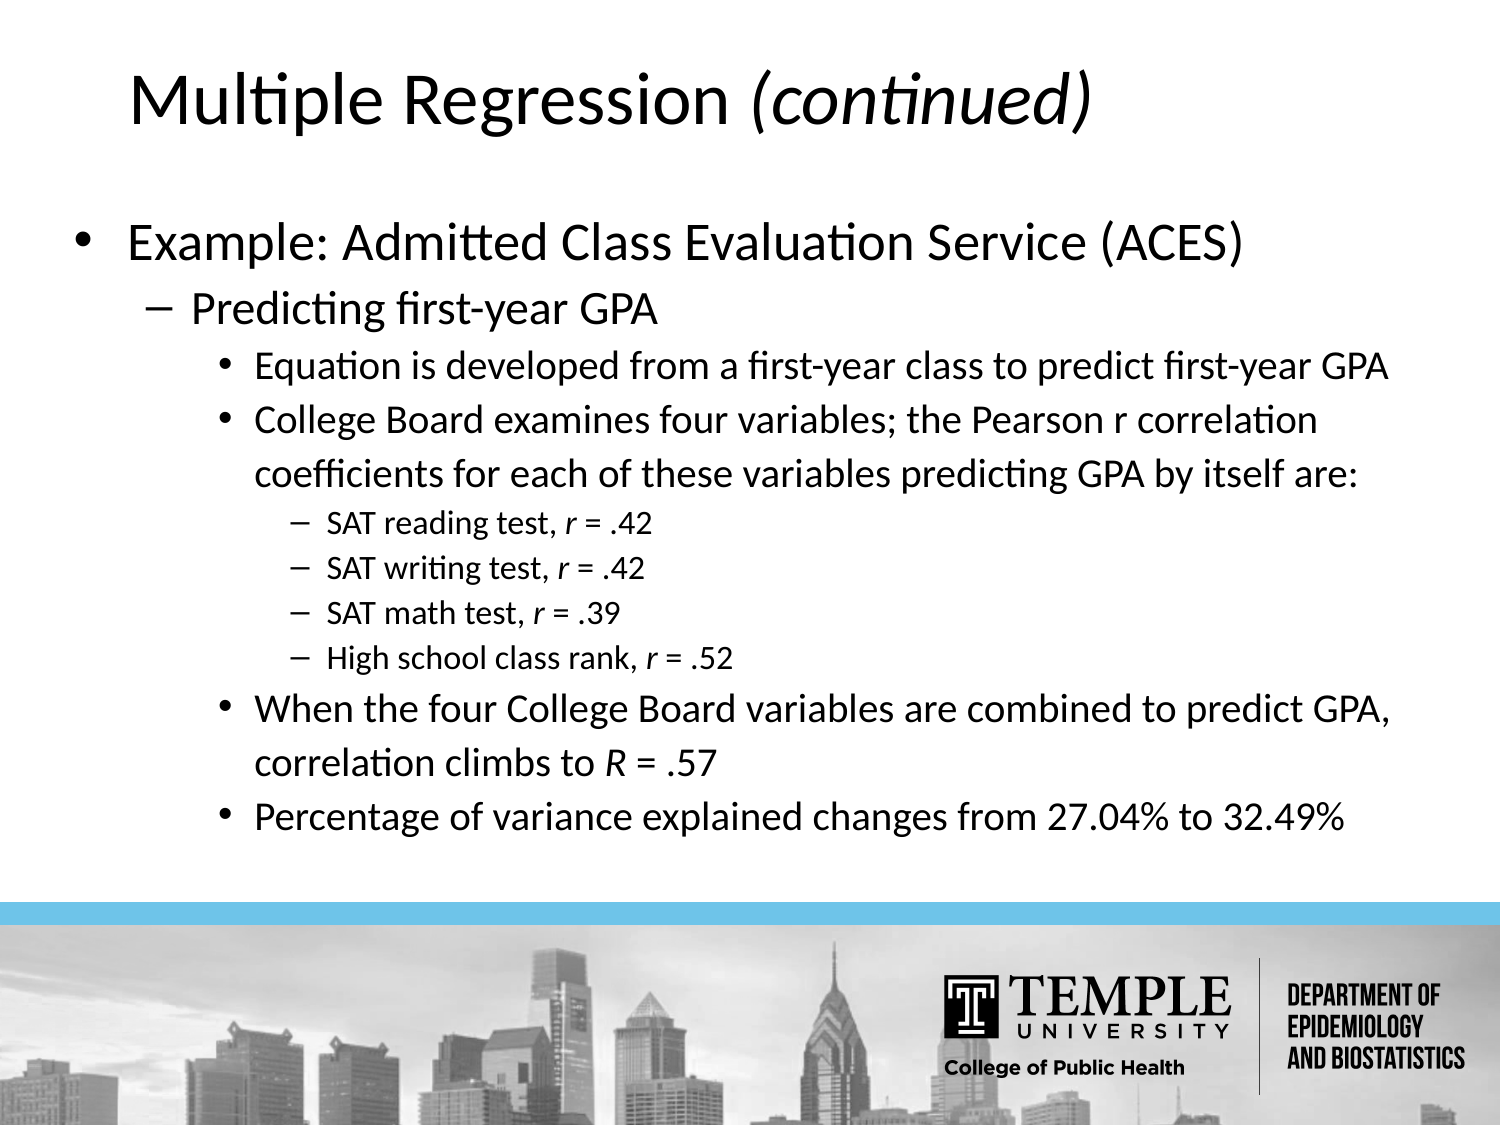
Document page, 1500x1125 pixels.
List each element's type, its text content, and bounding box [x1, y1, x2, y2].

picture [0, 902, 1500, 1125]
list Example: Admitted Class Evaluation Service (ACES) Predicting first-year GPA Equation is developed from a first-year class to predict first-year GPA College Board examines four variables; the Pearson r correlation coefficients for each of these variables predicting GPA by itself are: SAT reading test, r = .42 SAT writing test, r = .42 SAT math test, r = .39 High school class rank, r = .52 When the four College Board variables are combined to predict GPA, correlation climbs to R = .57 Percentage of variance explained changes from 27.04% to 32.49% [58, 191, 1409, 901]
title Multiple Regression (continued) [106, 53, 1116, 136]
